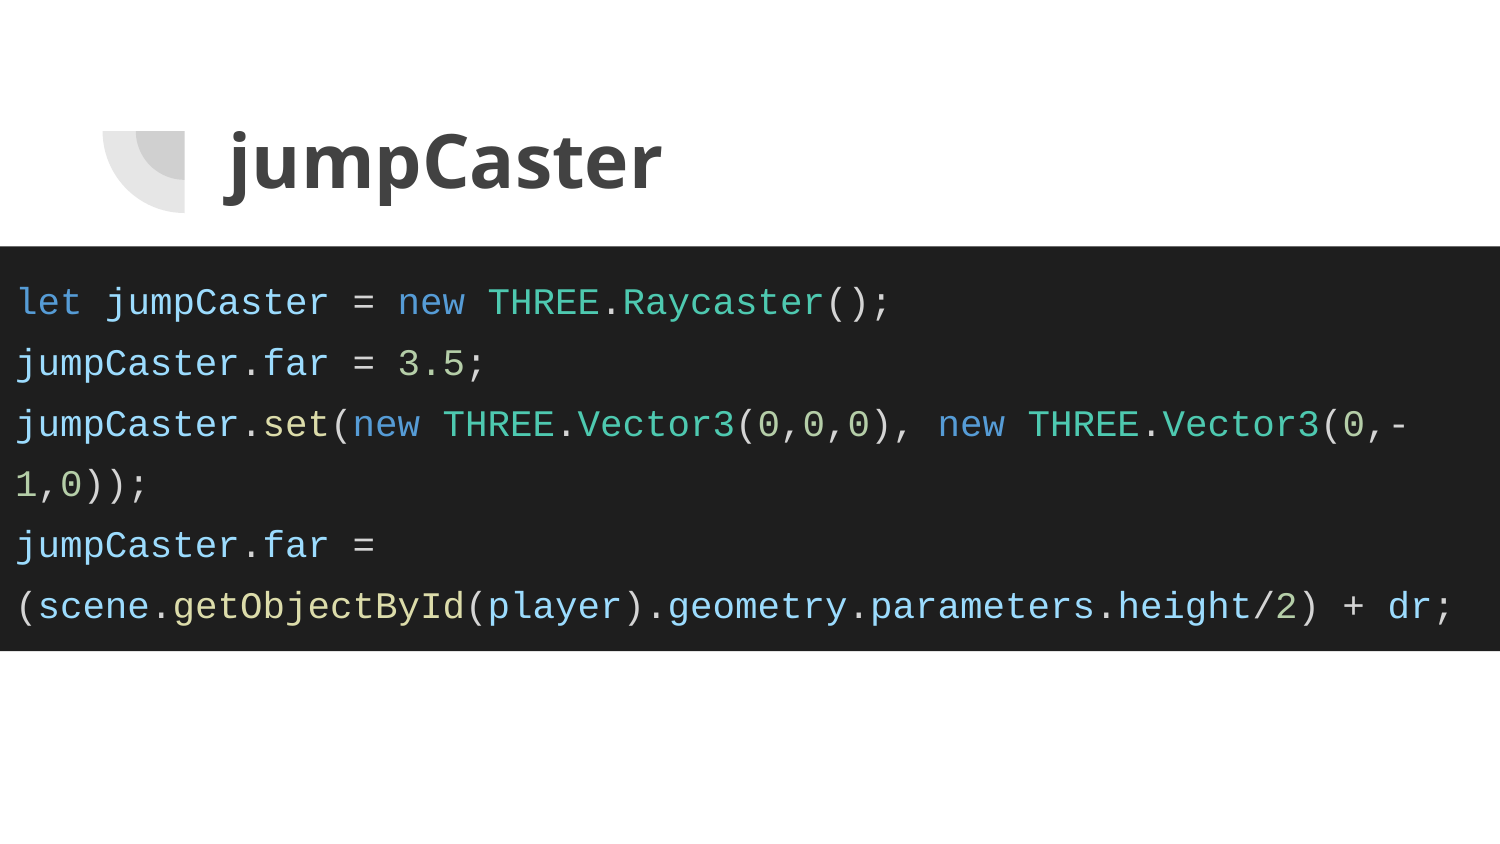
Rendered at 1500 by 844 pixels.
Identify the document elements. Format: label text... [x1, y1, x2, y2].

list let jumpCaster = new THREE.Raycaster(); jumpCaster.far = 3.5; jumpCaster.set(new THREE.Vector3(0,0,0), new THREE.Vector3(0,-1,0)); jumpCaster.far = (scene.getObjectById(player).geometry.parameters.height/2) + dr; [0, 246, 1500, 652]
title jumpCaster [213, 98, 1368, 246]
